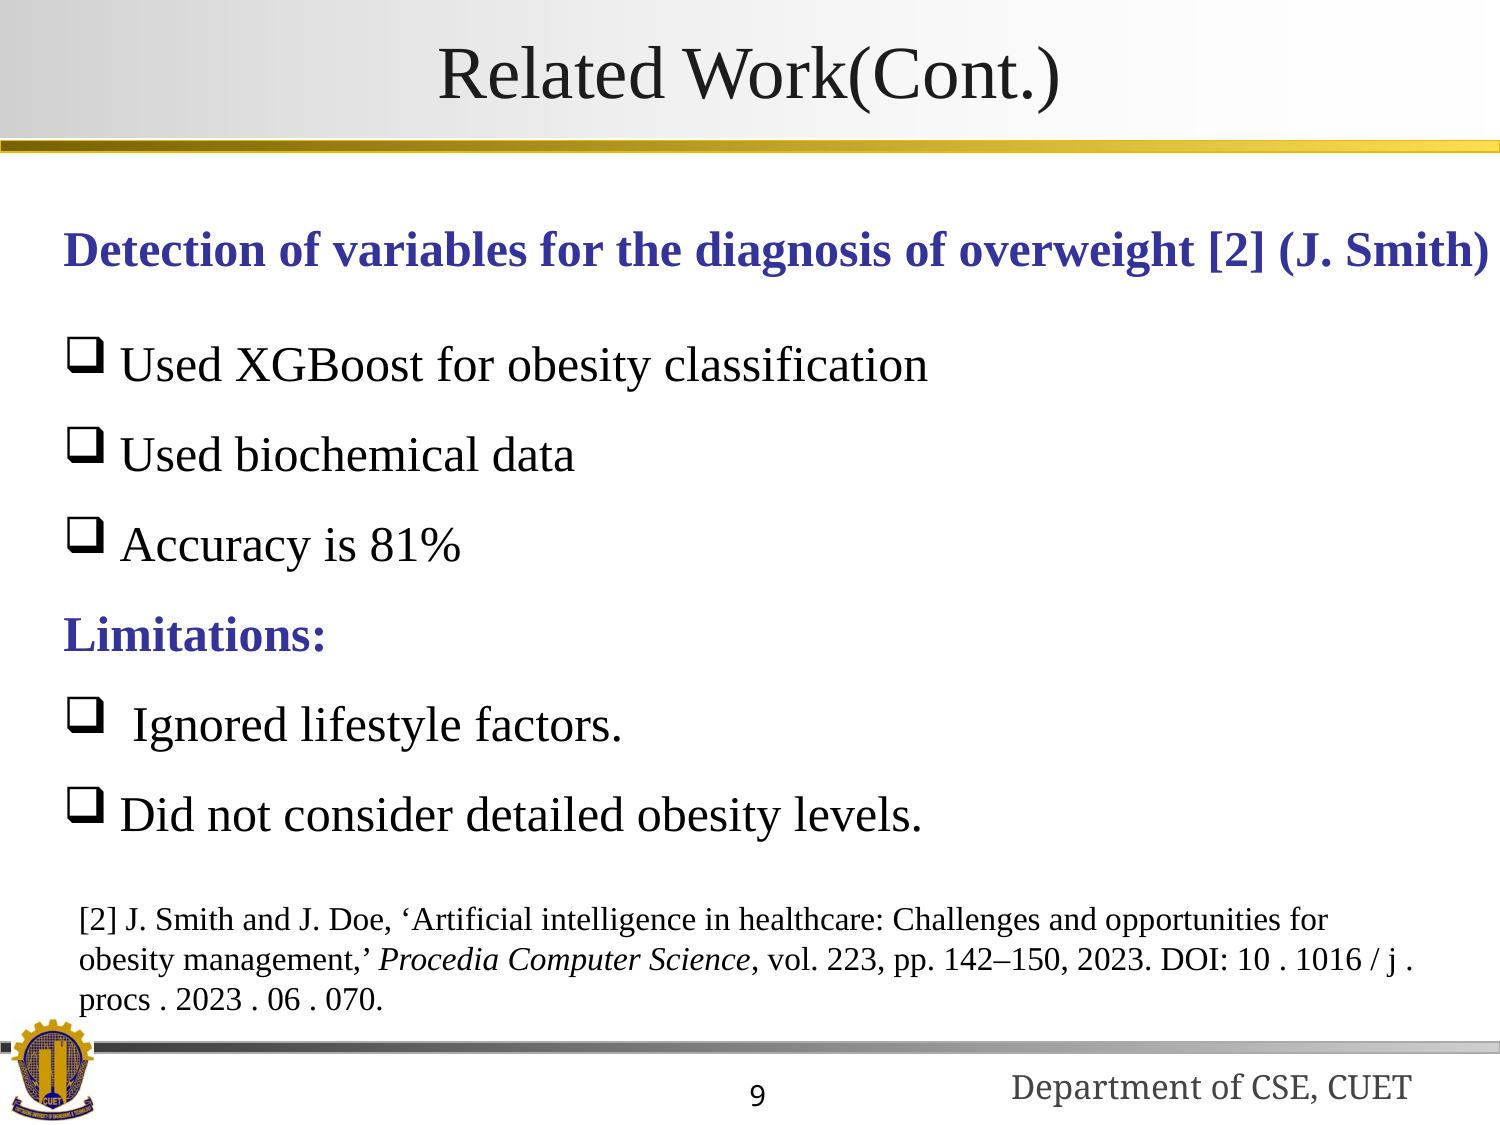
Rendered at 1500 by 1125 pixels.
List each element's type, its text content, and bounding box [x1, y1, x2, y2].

title Related Work(Cont.) [0, 0, 1500, 138]
text_box Detection of variables for the diagnosis of overweight [2] (J. Smith) Used XGBoost for obesity classification Used biochemical data Accuracy is 81% Limitations: Ignored lifestyle factors. Did not consider detailed obesity levels. [48, 179, 1500, 849]
text_box [2] J. Smith and J. Doe, ‘Artificial intelligence in healthcare: Challenges and opportunities for obesity management,’ Procedia Computer Science, vol. 223, pp. 142–150, 2023. DOI: 10 . 1016 / j . procs . 2023 . 06 . 070. [63, 890, 1437, 1065]
picture [11, 1019, 94, 1121]
